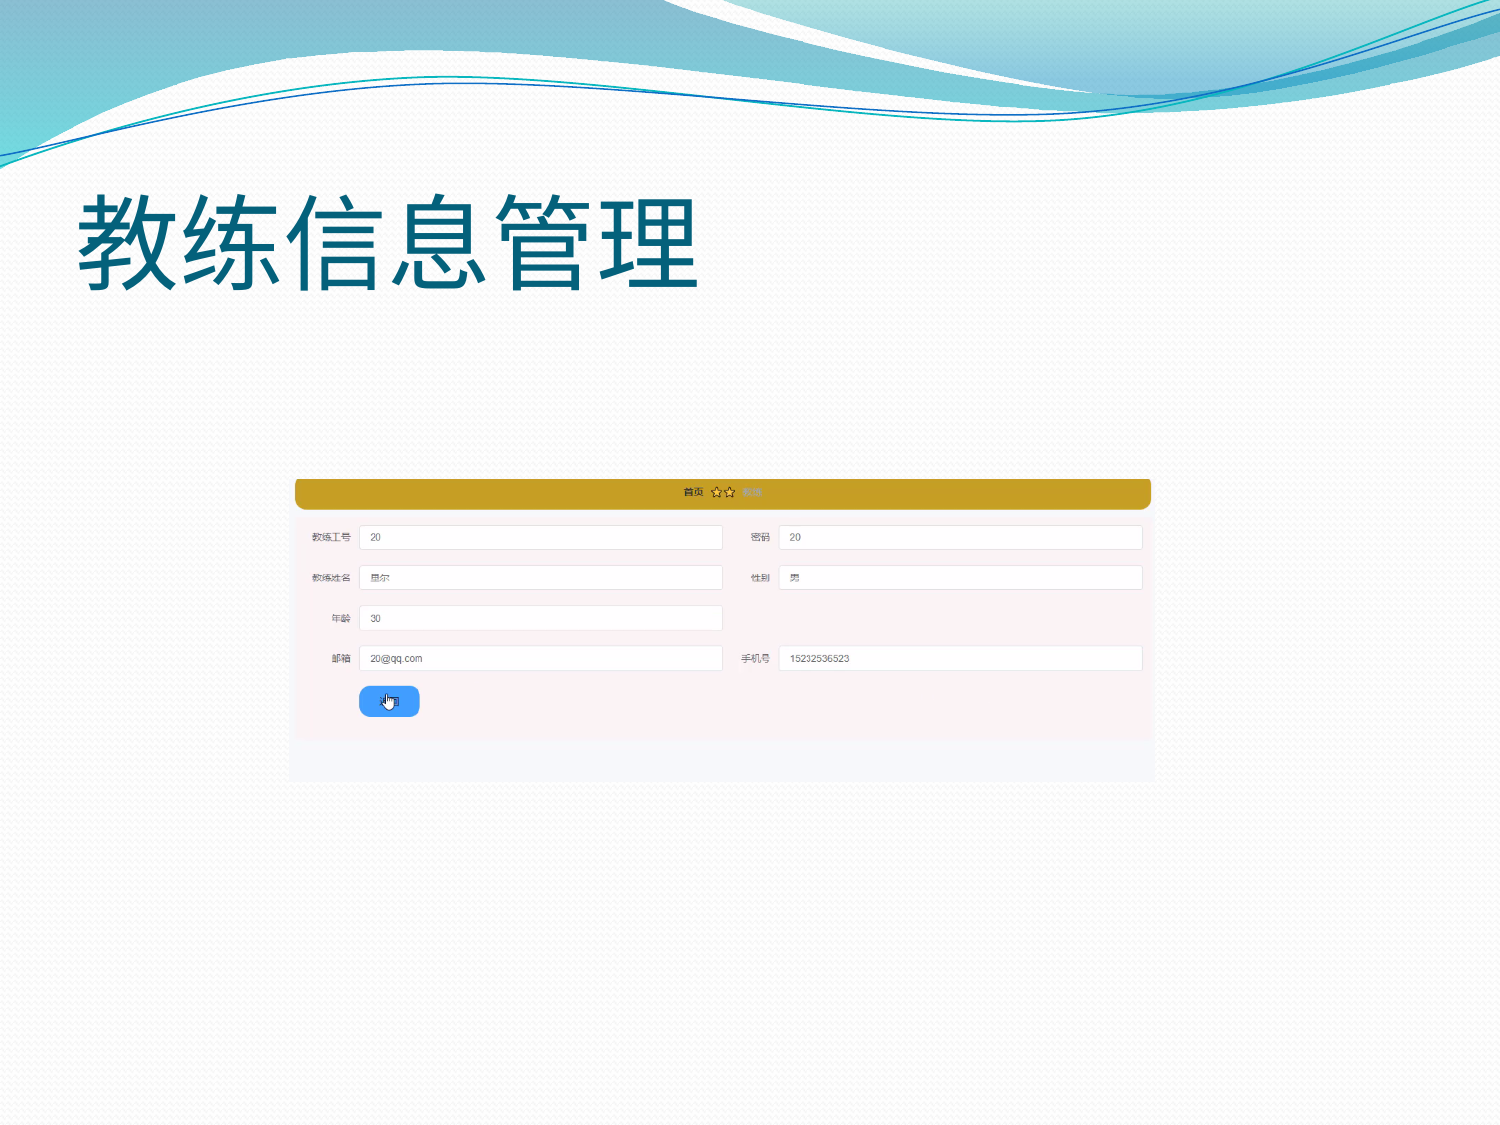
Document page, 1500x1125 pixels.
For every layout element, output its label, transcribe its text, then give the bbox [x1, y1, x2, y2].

picture [288, 479, 1156, 782]
title 教练信息管理 [75, 115, 1425, 303]
